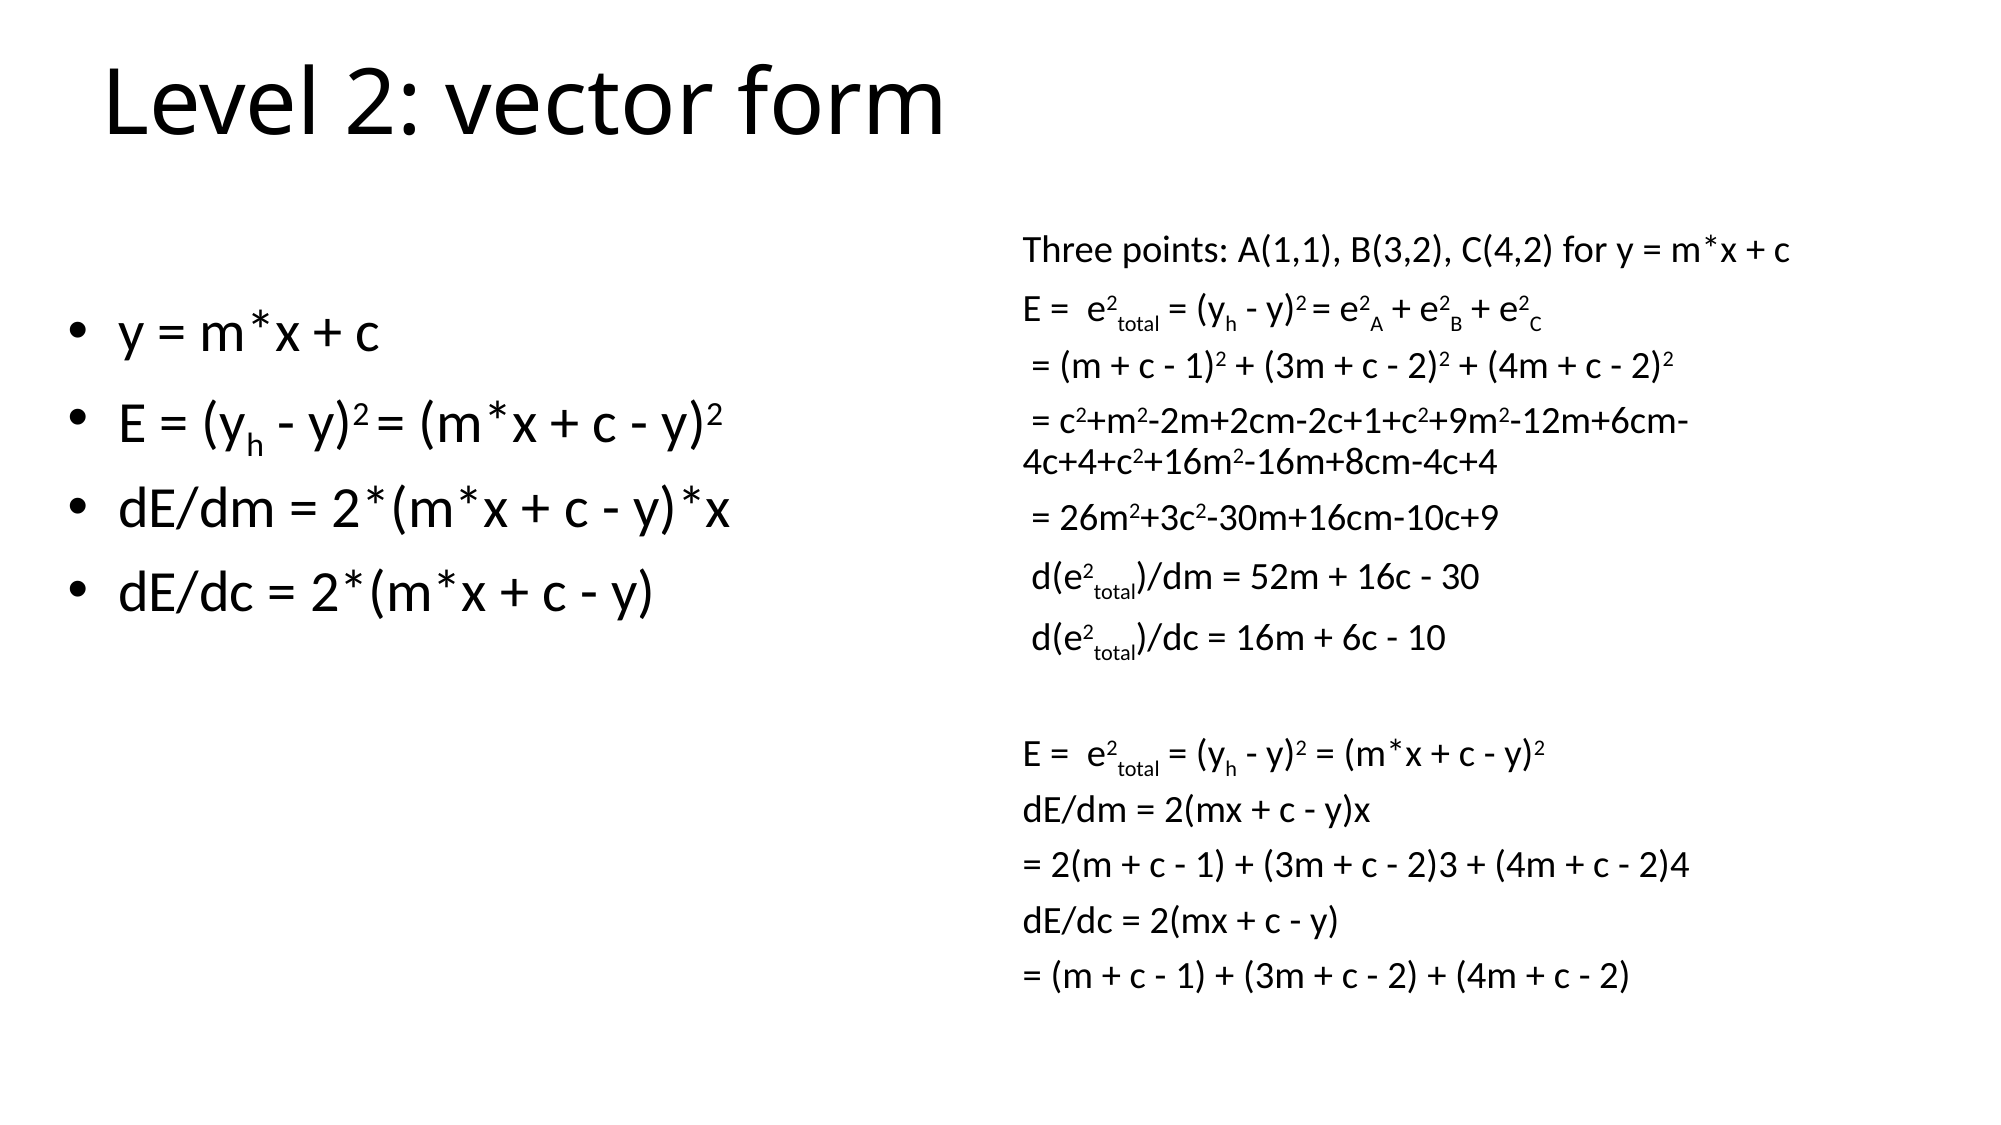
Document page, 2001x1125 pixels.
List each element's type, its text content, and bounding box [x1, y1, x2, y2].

list y = m*x + c E = (yh - y)2 = (m*x + c - y)2 dE/dm = 2*(m*x + c - y)*x dE/dc = 2*(m*x + c - y) [52, 293, 979, 1008]
title Level 2: vector form [62, 45, 1788, 165]
text_box Three points: A(1,1), B(3,2), C(4,2) for y = m*x + c E = e2total = (yh - y)2 = e2A + e2B + e2C = (m + c - 1)2 + (3m + c - 2)2 + (4m + c - 2)2 = c2+m2-2m+2cm-2c+1+c2+9m2-12m+6cm-4c+4+c2+16m2-16m+8cm-4c+4 = 26m2+3c2-30m+16cm-10c+9 d(e2total)/dm = 52m + 16c - 30 d(e2total)/dc = 16m + 6c - 10 E = e2total = (yh - y)2 = (m*x + c - y)2 dE/dm = 2(mx + c - y)x = 2(m + c - 1) + (3m + c - 2)3 + (4m + c - 2)4 dE/dc = 2(mx + c - y) = (m + c - 1) + (3m + c - 2) + (4m + c - 2) [1007, 221, 1873, 1008]
